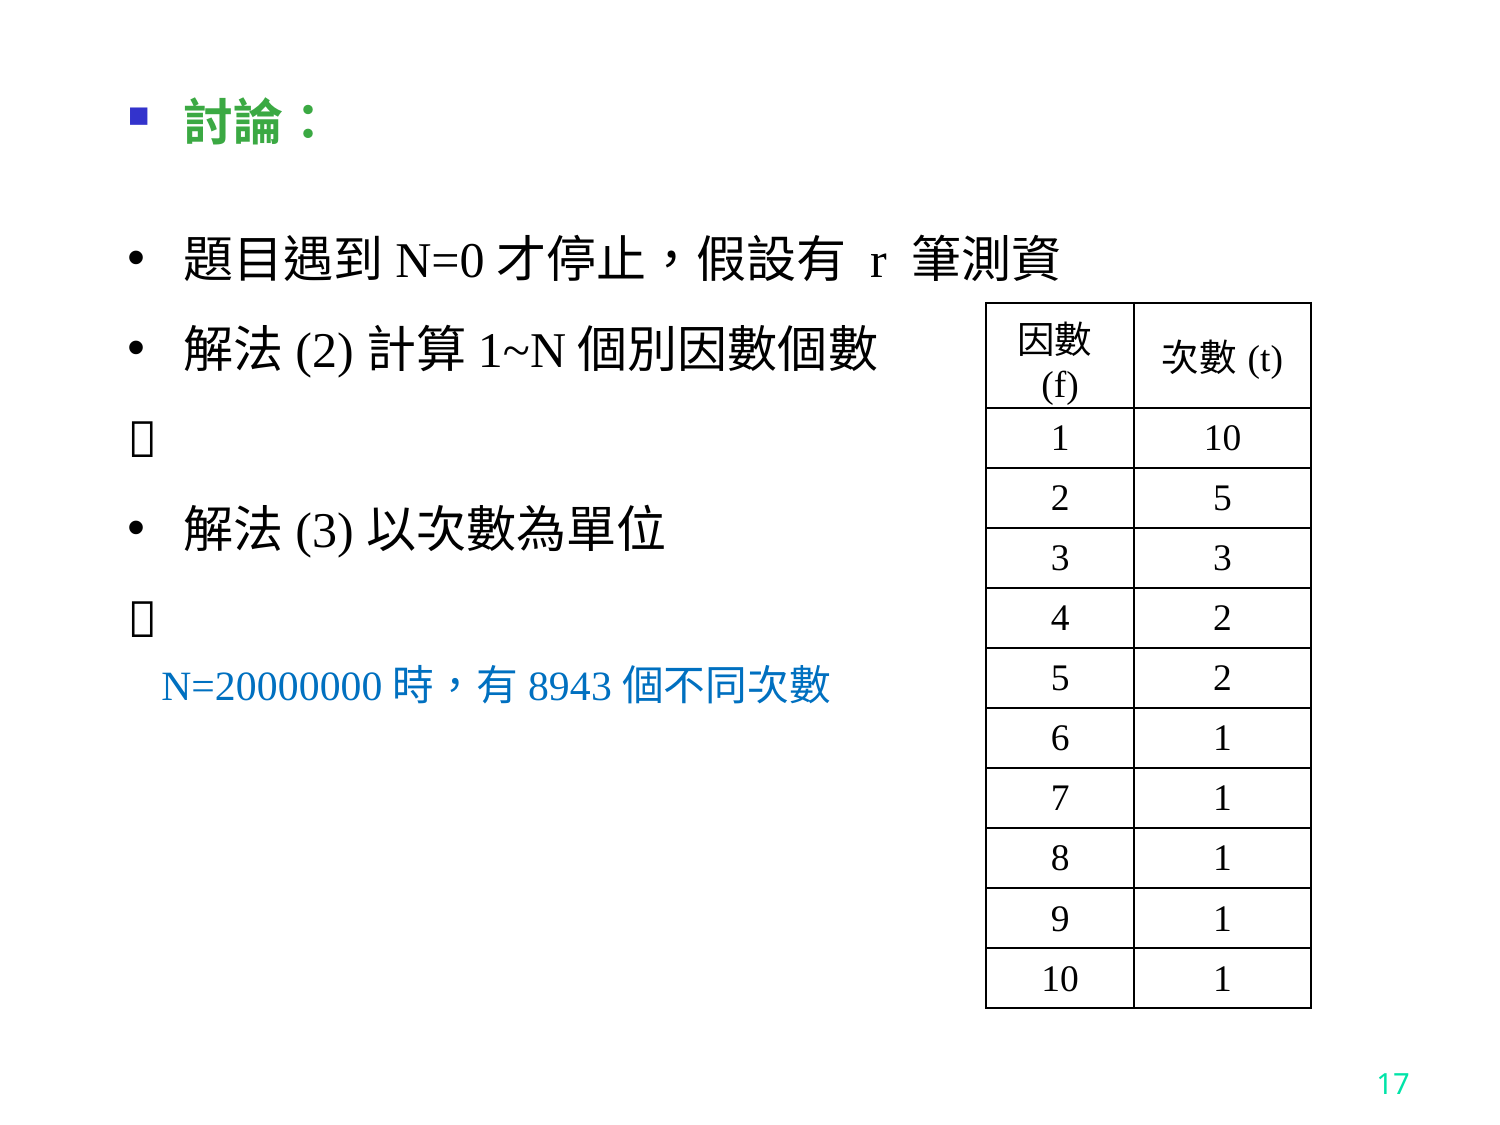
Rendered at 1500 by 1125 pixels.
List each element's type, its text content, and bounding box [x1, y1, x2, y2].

text_box N=20000000時，有8943個不同次數 [146, 651, 846, 717]
table_cell 1 [1135, 829, 1310, 887]
table_cell 5 [1135, 469, 1310, 527]
table_cell 1 [987, 409, 1133, 467]
table_cell 2 [1135, 649, 1310, 707]
table_header 次數(t) [1135, 304, 1310, 407]
table_cell 1 [1135, 889, 1310, 947]
list 討論： [112, 53, 1388, 786]
table_cell 8 [987, 829, 1133, 887]
table_header 因數(f) [987, 304, 1133, 407]
table_cell 3 [1135, 529, 1310, 587]
table_cell 1 [1135, 709, 1310, 767]
table_cell 5 [987, 649, 1133, 707]
table_cell 1 [1135, 949, 1310, 1007]
table_cell 7 [987, 769, 1133, 827]
table_cell 3 [987, 529, 1133, 587]
slide_number 17 [1112, 1037, 1426, 1113]
table_cell 6 [987, 709, 1133, 767]
table_cell 2 [987, 469, 1133, 527]
table_cell 1 [1135, 769, 1310, 827]
table_cell 10 [1135, 409, 1310, 467]
table_cell 10 [987, 949, 1133, 1007]
table_cell 2 [1135, 589, 1310, 647]
table_cell 9 [987, 889, 1133, 947]
table_cell 4 [987, 589, 1133, 647]
